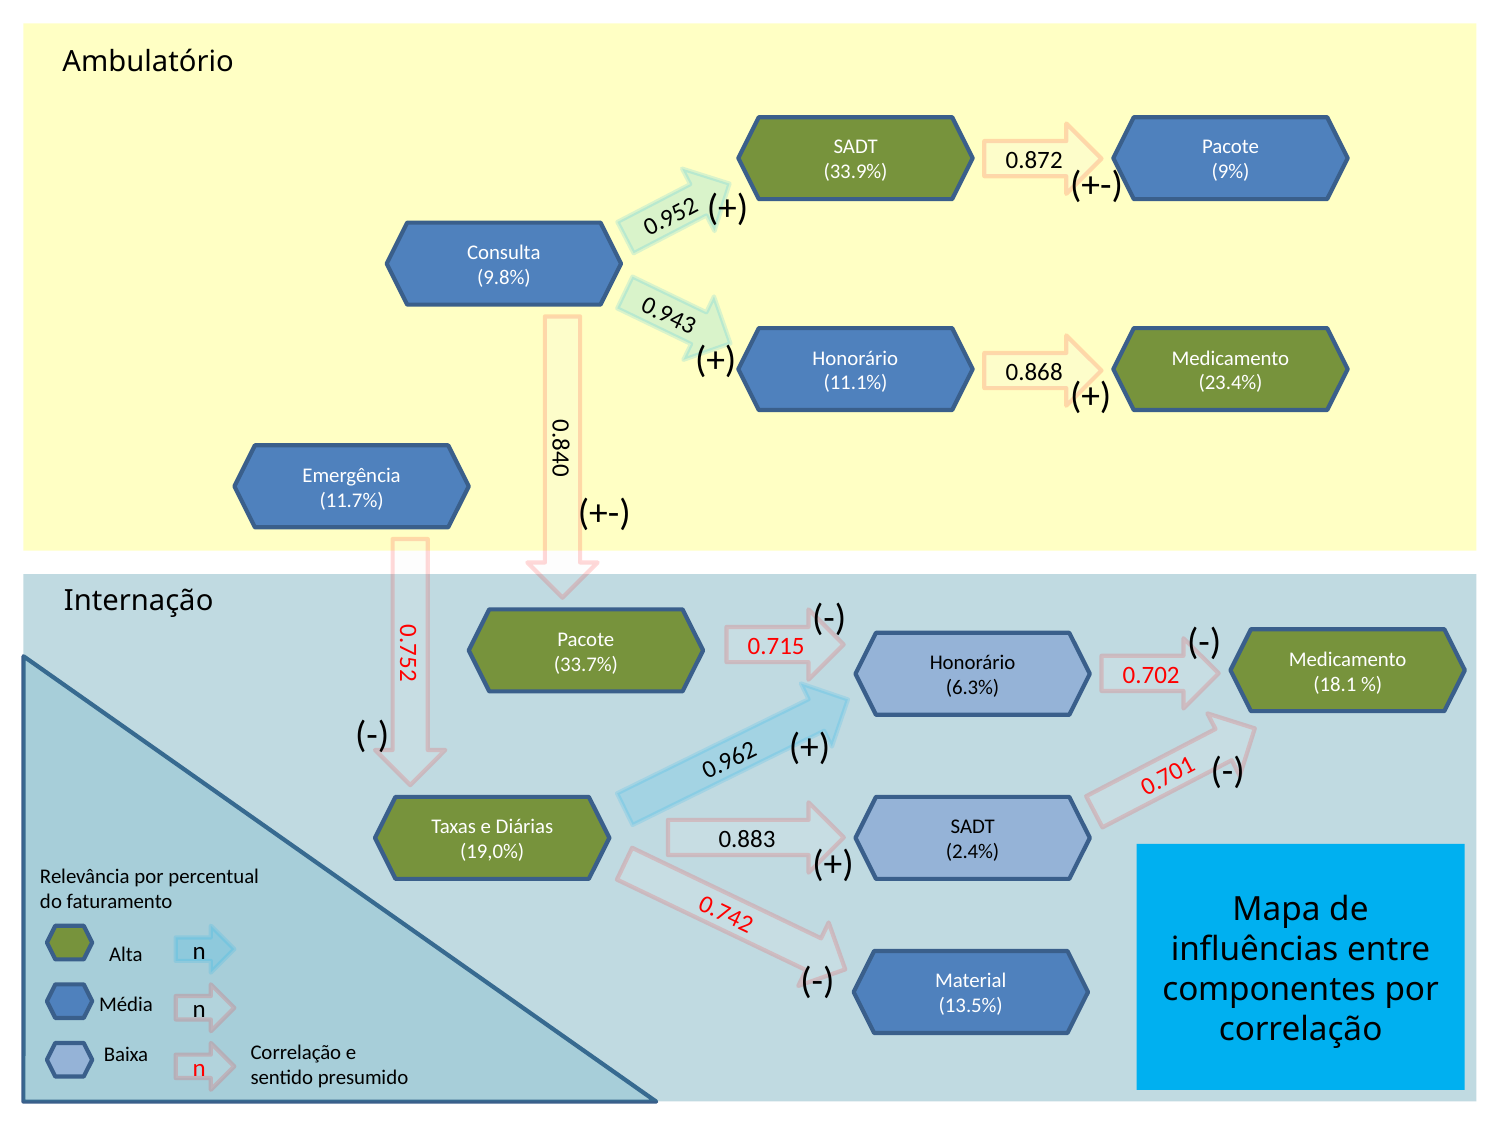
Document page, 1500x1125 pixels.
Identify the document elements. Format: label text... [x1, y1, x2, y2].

text_box Emergência (11.7%) [232, 443, 471, 530]
text_box (-) [1195, 738, 1260, 798]
text_box 0.840 [525, 314, 600, 600]
text_box (+) [774, 714, 846, 775]
text_box [45, 1040, 88, 1079]
text_box 0.868 [982, 333, 1097, 391]
text_box 0.715 [724, 624, 846, 682]
text_box (+-) [563, 480, 646, 541]
text_box 0.962 [615, 681, 850, 827]
text_box Medicamento (23.4%) [1114, 326, 1350, 413]
text_box SADT (2.4%) [856, 794, 1092, 881]
text_box Honorário (6.3%) [853, 630, 1092, 717]
text_box 0.883 [665, 800, 841, 858]
text_box 0.702 [1099, 653, 1221, 711]
text_box Medicamento (18.1 %) [1228, 627, 1467, 714]
text_box Pacote (9%) [1114, 115, 1350, 202]
text_box (+-) [1055, 152, 1138, 213]
text_box Internação [49, 574, 229, 624]
text_box [21, 21, 1479, 553]
text_box 0.872 [982, 121, 1098, 179]
text_box Alta Média Baixa [84, 933, 168, 1073]
text_box n [173, 923, 237, 975]
text_box 0.952 [615, 166, 710, 256]
text_box Consulta (9.8%) [384, 220, 623, 307]
text_box n [173, 1040, 235, 1092]
text_box Ambulatório [47, 35, 249, 85]
text_box (-) [1172, 609, 1237, 670]
text_box 0.742 [614, 845, 841, 963]
text_box Taxas e Diárias (19,0%) [373, 794, 612, 881]
text_box 0.943 [615, 274, 728, 341]
text_box (+) [680, 328, 752, 388]
text_box n [173, 982, 237, 1034]
text_box Correlação e sentido presumido [235, 1031, 424, 1096]
text_box (+) [797, 831, 869, 892]
text_box Relevância por percentual do faturamento [25, 855, 279, 921]
text_box 0.752 [385, 536, 448, 788]
text_box Material (13.5%) [851, 948, 1090, 1036]
text_box Pacote (33.7%) [466, 607, 705, 694]
text_box SADT (33.9%) [736, 115, 975, 202]
text_box (-) [797, 585, 862, 646]
text_box (-) [785, 949, 850, 1009]
text_box (-) [340, 703, 405, 763]
text_box 0.701 [1084, 711, 1257, 830]
text_box [21, 572, 1479, 1104]
text_box Honorário (11.1%) [745, 326, 975, 413]
text_box (+) [1055, 363, 1127, 423]
text_box [45, 923, 90, 962]
text_box Mapa de influências entre componentes por correlação [1135, 842, 1467, 1092]
text_box (+) [692, 175, 764, 236]
text_box [45, 982, 84, 1021]
